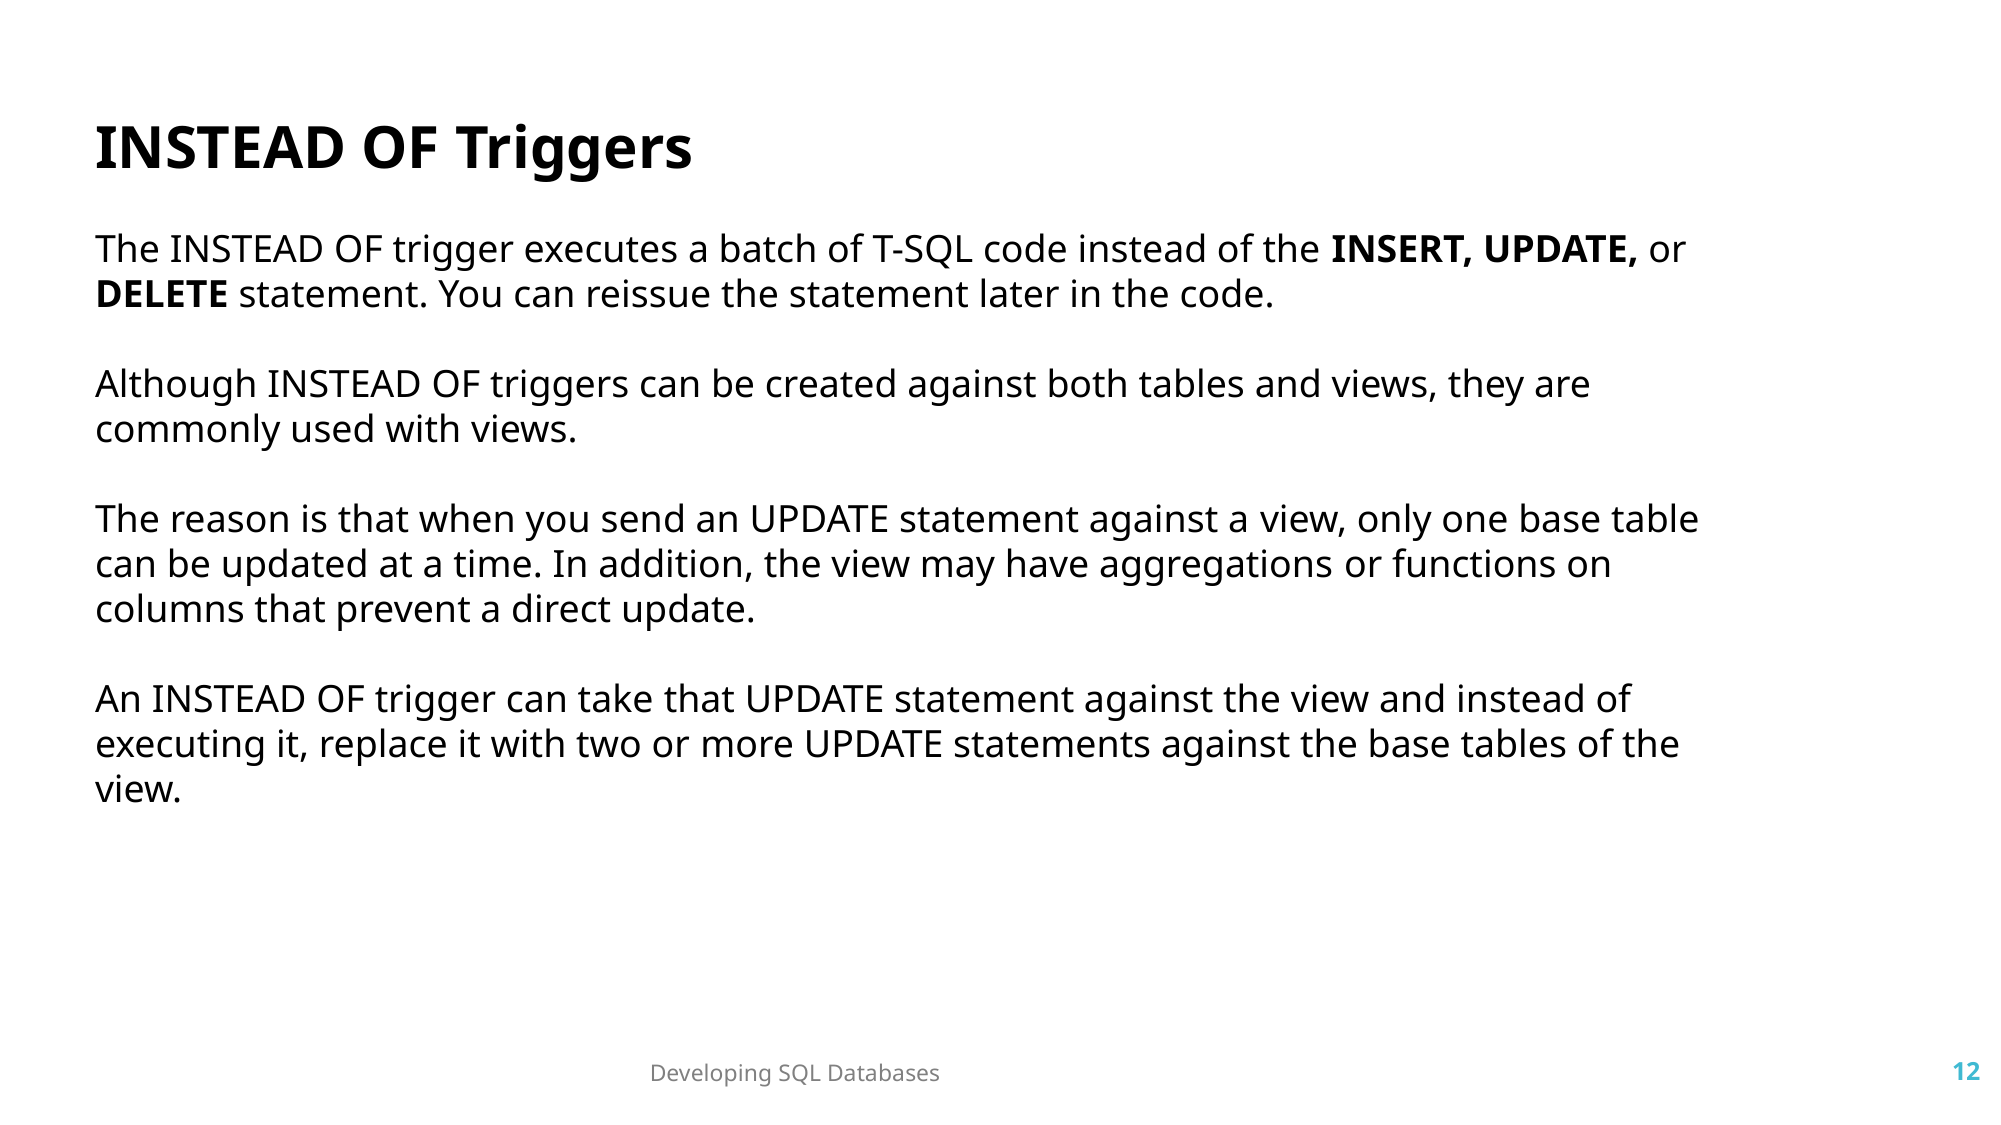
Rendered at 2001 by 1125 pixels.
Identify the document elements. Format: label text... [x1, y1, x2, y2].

footer Developing SQL Databases [634, 1042, 1605, 1103]
slide_number 12 [1744, 1042, 1996, 1103]
text_box INSTEAD OF Triggers The INSTEAD OF trigger executes a batch of T-SQL code instead of the INSERT, UPDATE, or DELETE statement. You can reissue the statement later in the code. Although INSTEAD OF triggers can be created against both tables and views, they are commonly used with views. The reason is that when you send an UPDATE statement against a view, only one base table can be updated at a time. In addition, the view may have aggregations or functions on columns that prevent a direct update. An INSTEAD OF trigger can take that UPDATE statement against the view and instead of executing it, replace it with two or more UPDATE statements against the base tables of the view. [80, 102, 1783, 818]
